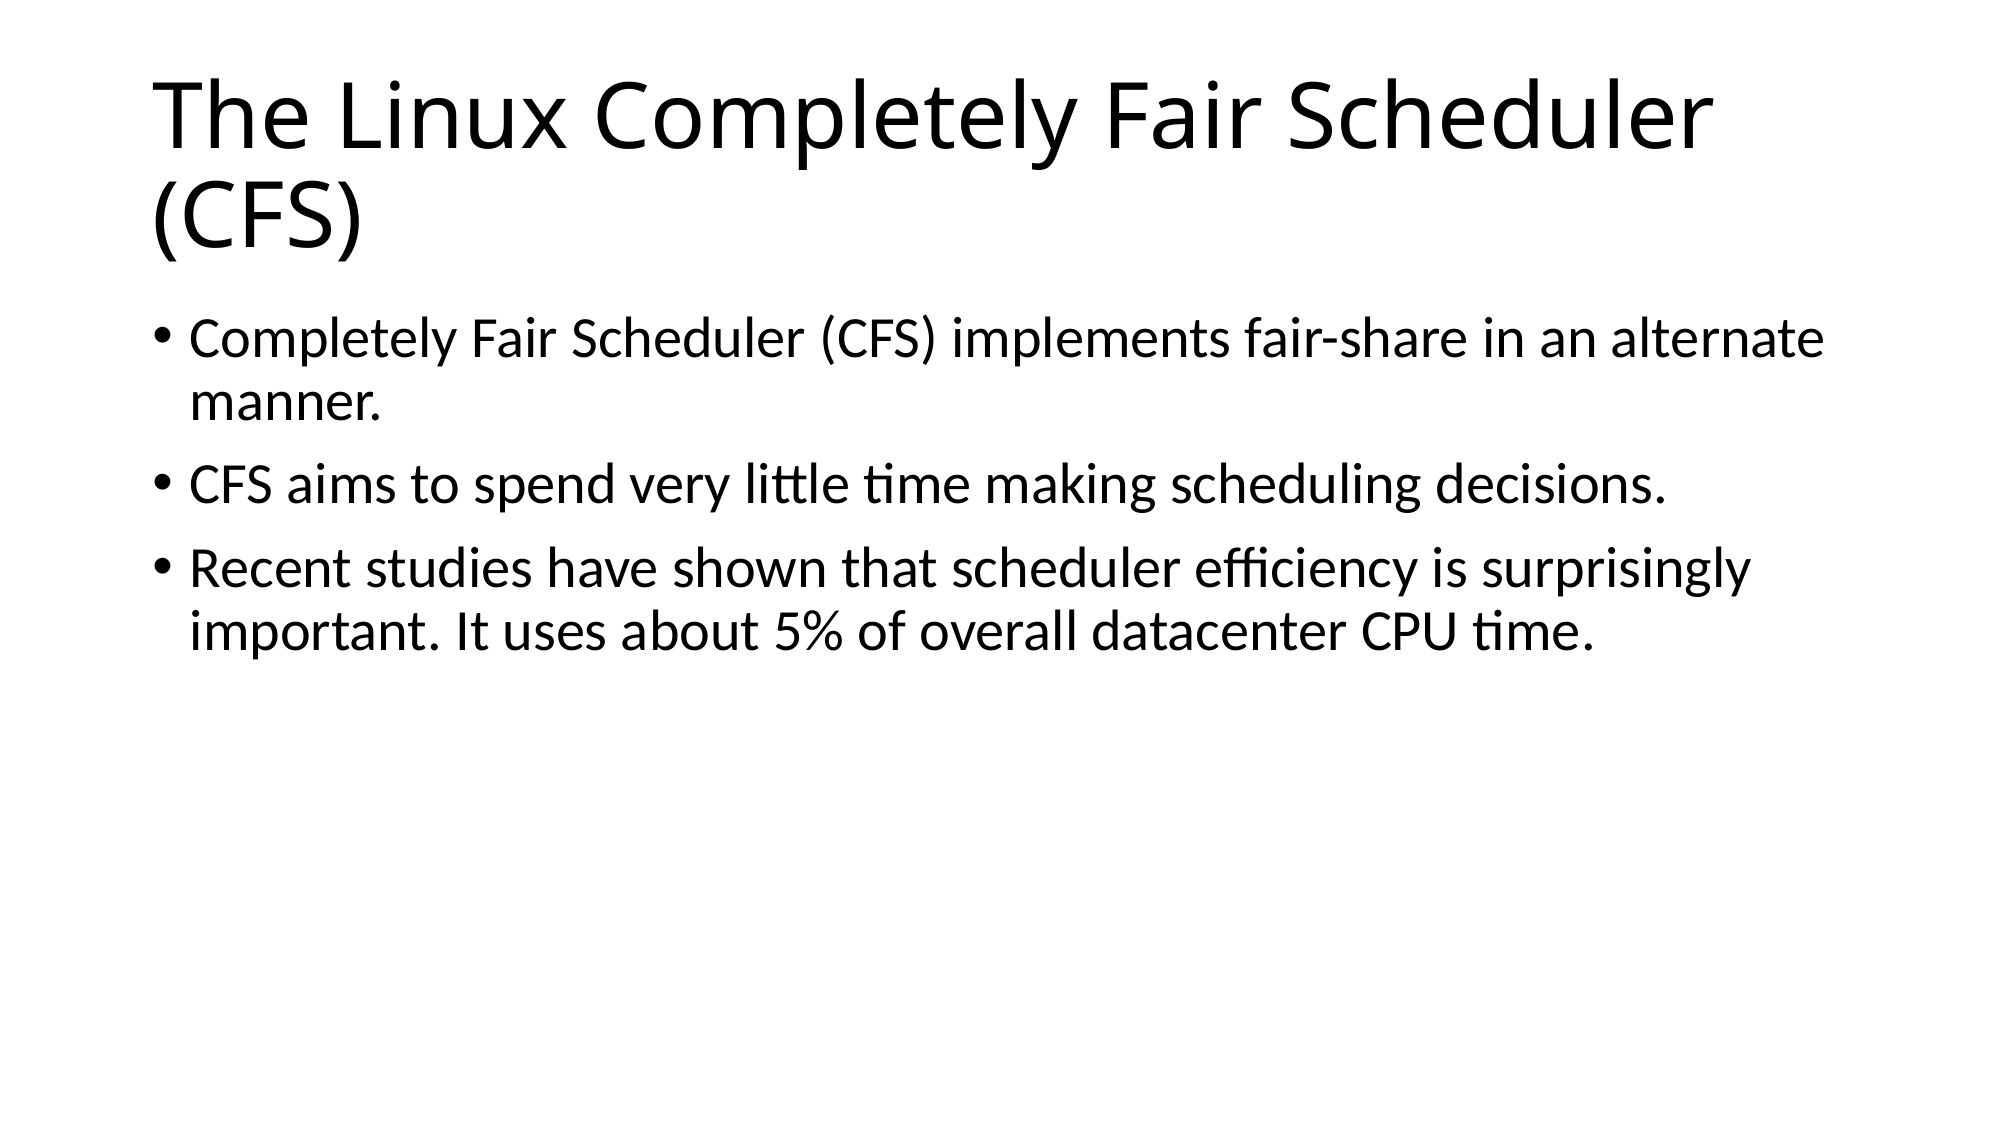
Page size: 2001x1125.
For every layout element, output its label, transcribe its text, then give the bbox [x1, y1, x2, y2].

list Completely Fair Scheduler (CFS) implements fair-share in an alternate manner. CFS aims to spend very little time making scheduling decisions. Recent studies have shown that scheduler efficiency is surprisingly important. It uses about 5% of overall datacenter CPU time. [137, 299, 1863, 1014]
title The Linux Completely Fair Scheduler (CFS) [137, 59, 1863, 278]
